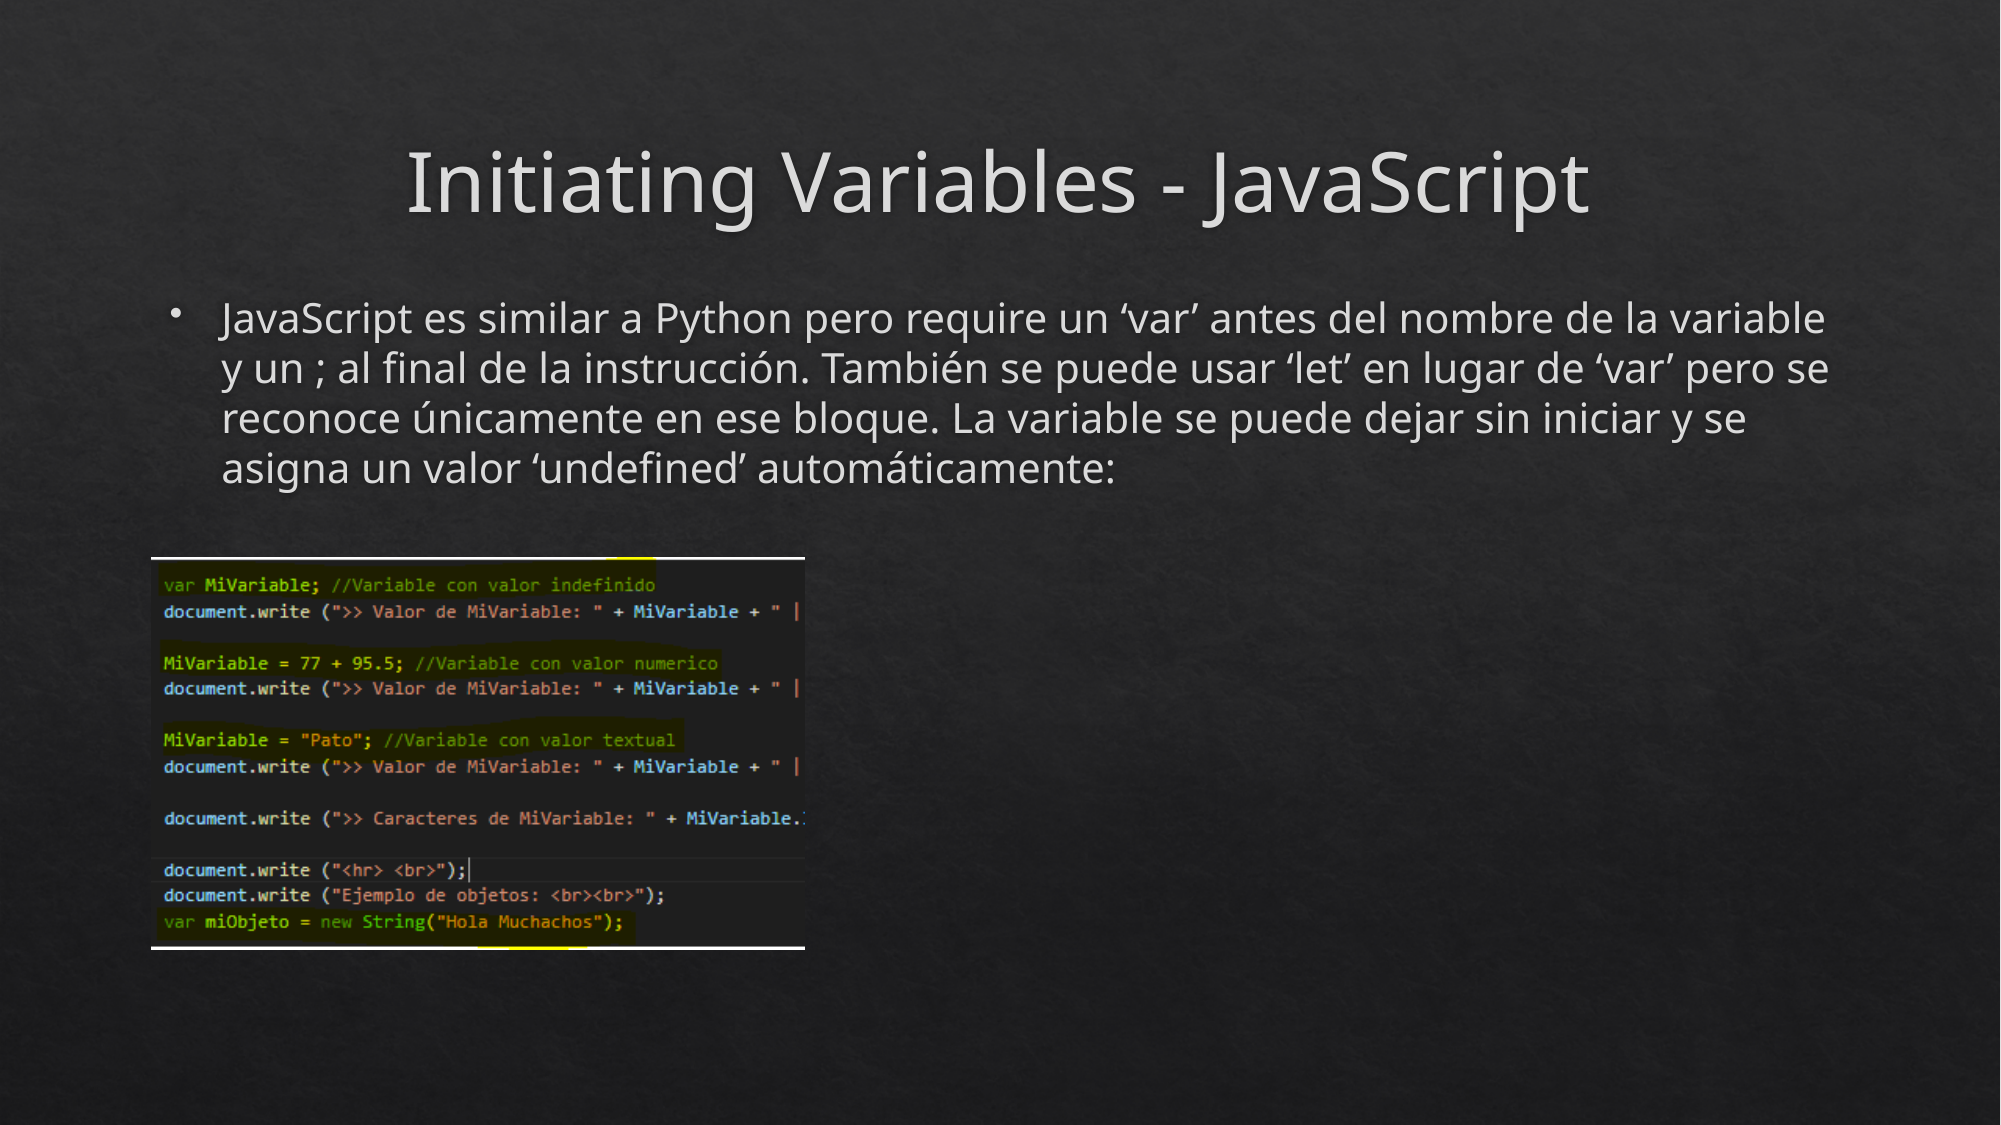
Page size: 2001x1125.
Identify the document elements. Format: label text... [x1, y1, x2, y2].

list JavaScript es similar a Python pero require un ‘var’ antes del nombre de la variable y un ; al final de la instrucción. También se puede usar ‘let’ en lugar de ‘var’ pero se reconoce únicamente en ese bloque. La variable se puede dejar sin iniciar y se asigna un valor ‘undefined’ automáticamente: [149, 284, 1849, 950]
picture [151, 557, 805, 951]
title Initiating Variables - JavaScript [149, 99, 1849, 260]
